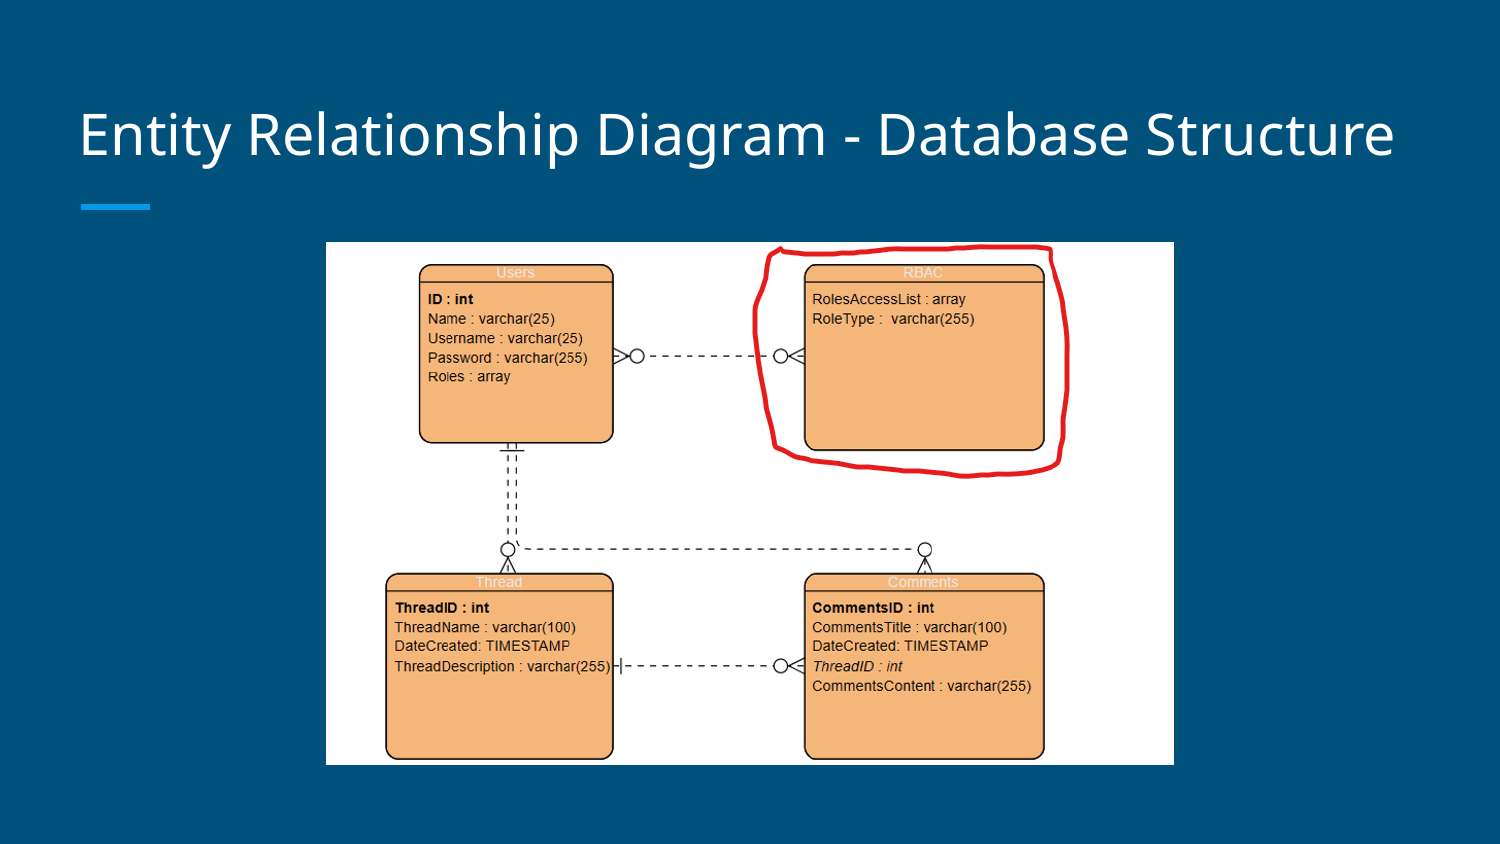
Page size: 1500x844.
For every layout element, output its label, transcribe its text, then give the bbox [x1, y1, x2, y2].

picture [327, 243, 1173, 764]
title Entity Relationship Diagram - Database Structure [63, 75, 1437, 188]
